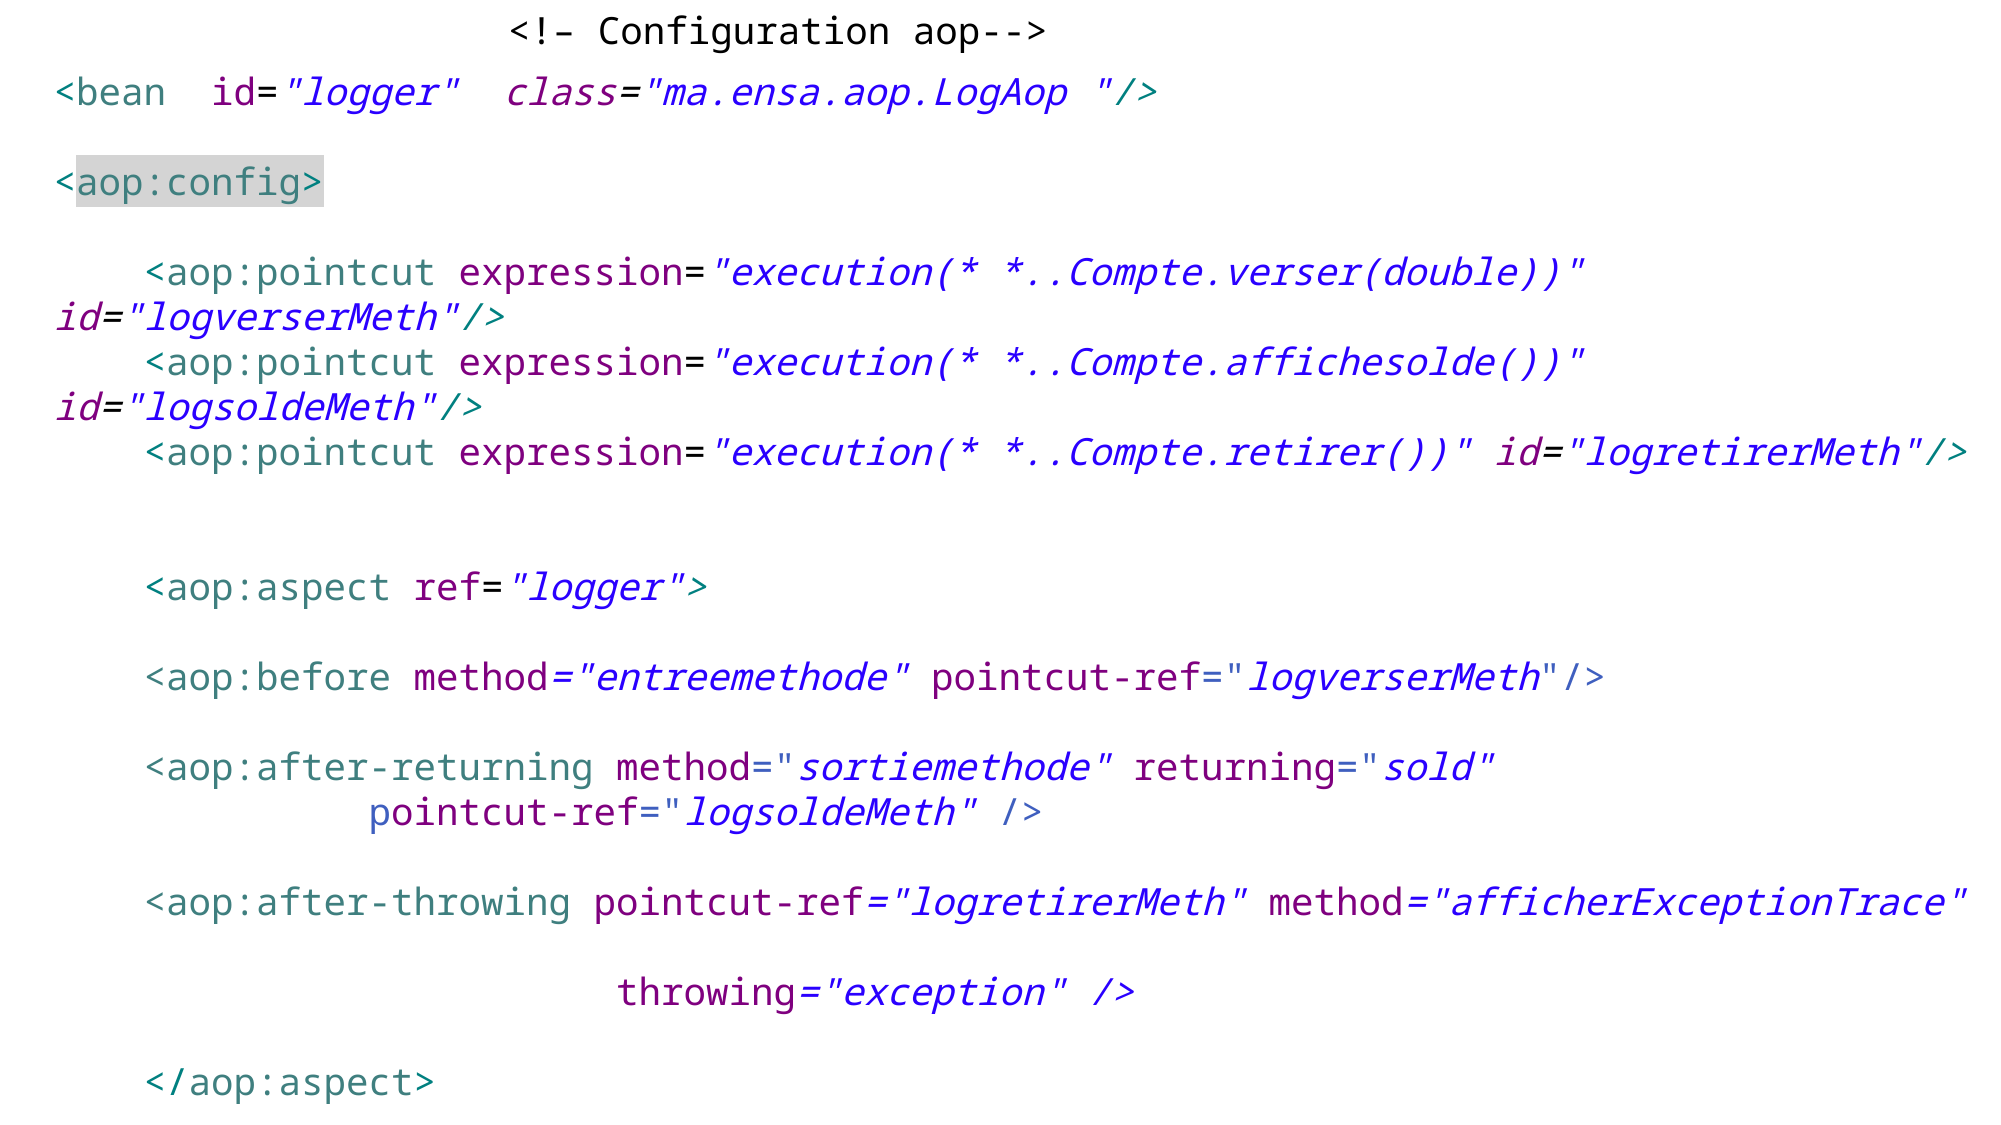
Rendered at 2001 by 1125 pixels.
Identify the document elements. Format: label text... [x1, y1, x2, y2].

text_box <!– Configuration aop--> [493, 0, 1063, 60]
text_box <bean id="logger" class="ma.ensa.aop.LogAop "/> <aop:config> <aop:pointcut expression="execution(* *..Compte.verser(double))" id="logverserMeth"/> <aop:pointcut expression="execution(* *..Compte.affichesolde())" id="logsoldeMeth"/> <aop:pointcut expression="execution(* *..Compte.retirer())" id="logretirerMeth"/> <aop:aspect ref="logger"> <aop:before method="entreemethode" pointcut-ref="logverserMeth"/> <aop:after-returning method="sortiemethode" returning="sold" pointcut-ref="logsoldeMeth" /> <aop:after-throwing pointcut-ref="logretirerMeth" method="afficherExceptionTrace" throwing="exception" /> </aop:aspect> </aop:config> [38, 60, 1989, 1125]
